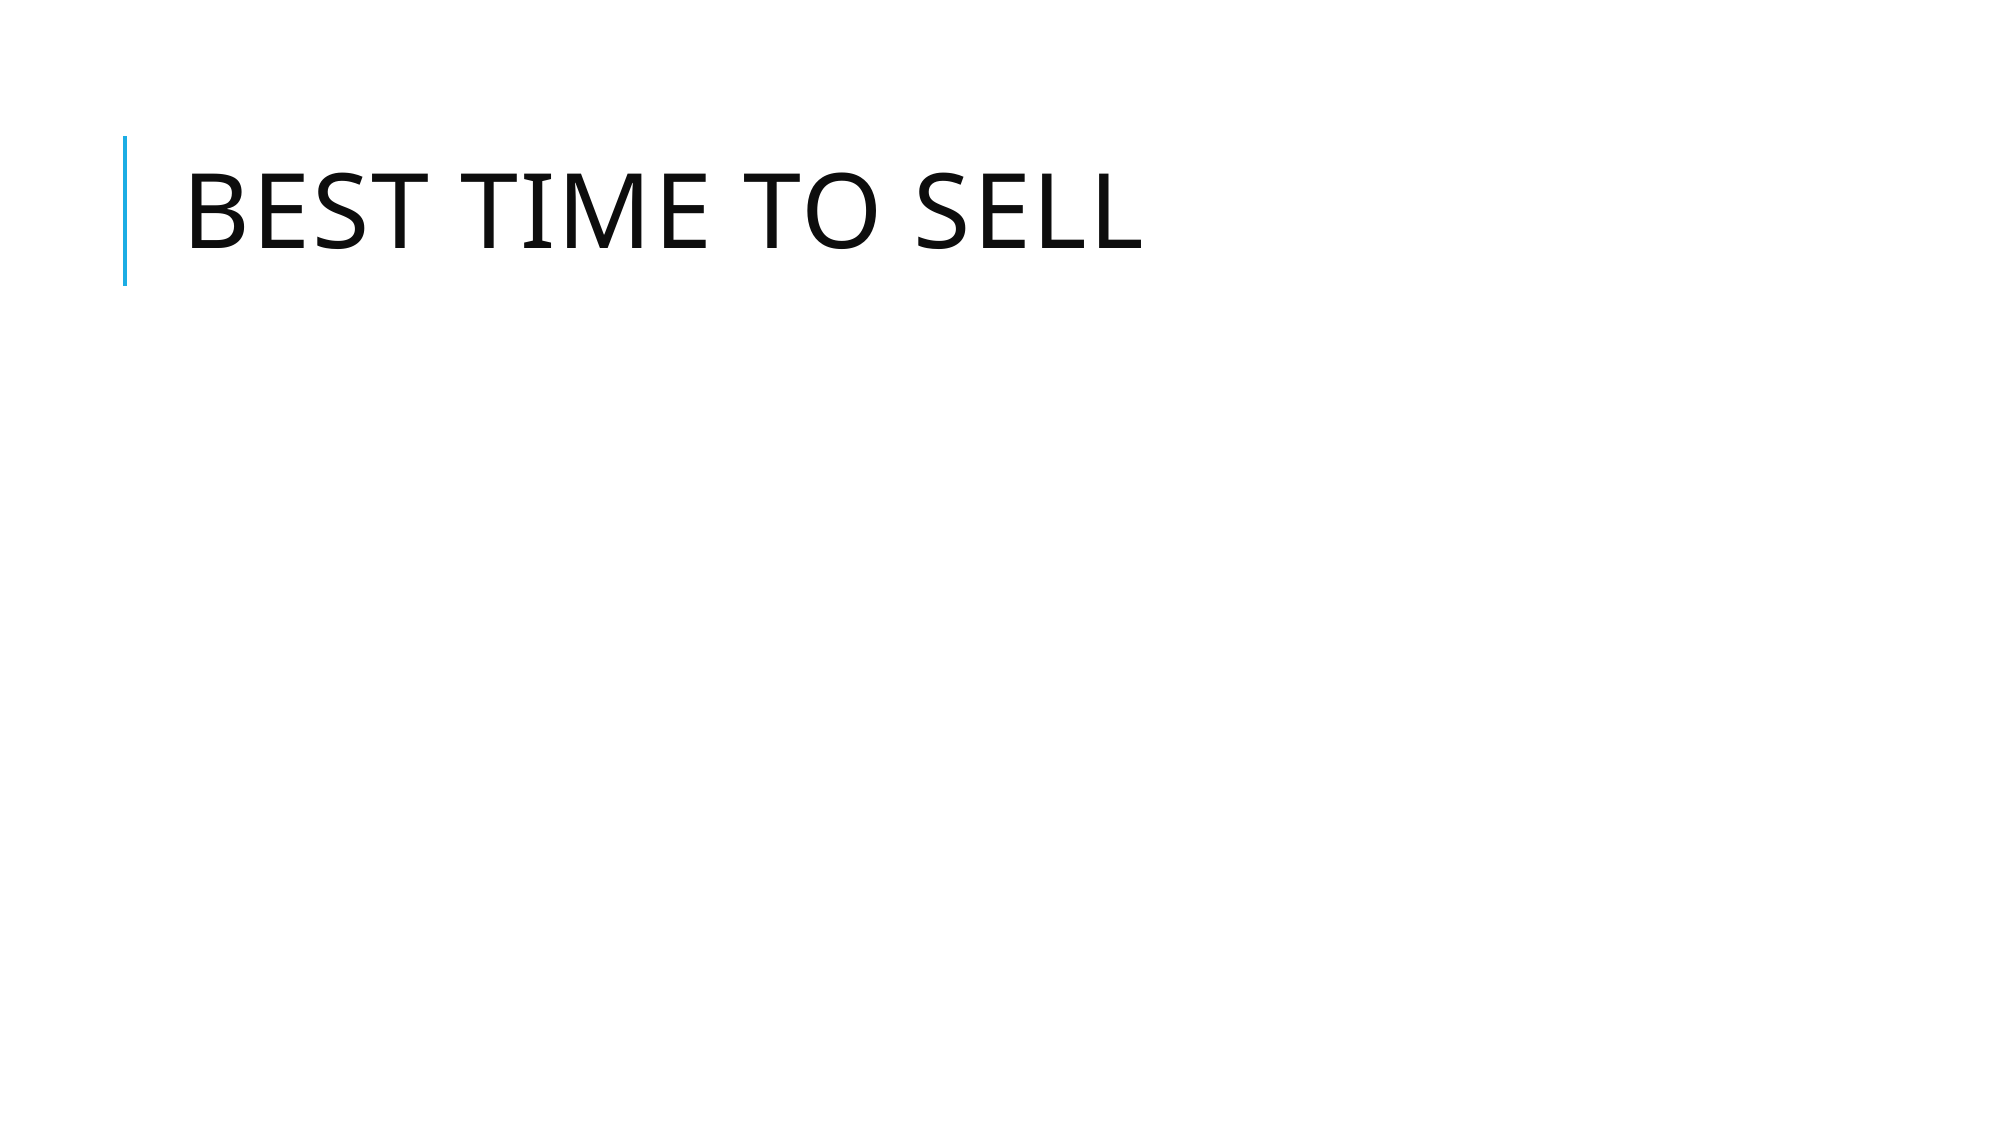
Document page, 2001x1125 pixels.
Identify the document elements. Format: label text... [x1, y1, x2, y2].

title BEST TIME TO SELL [168, 96, 1763, 342]
